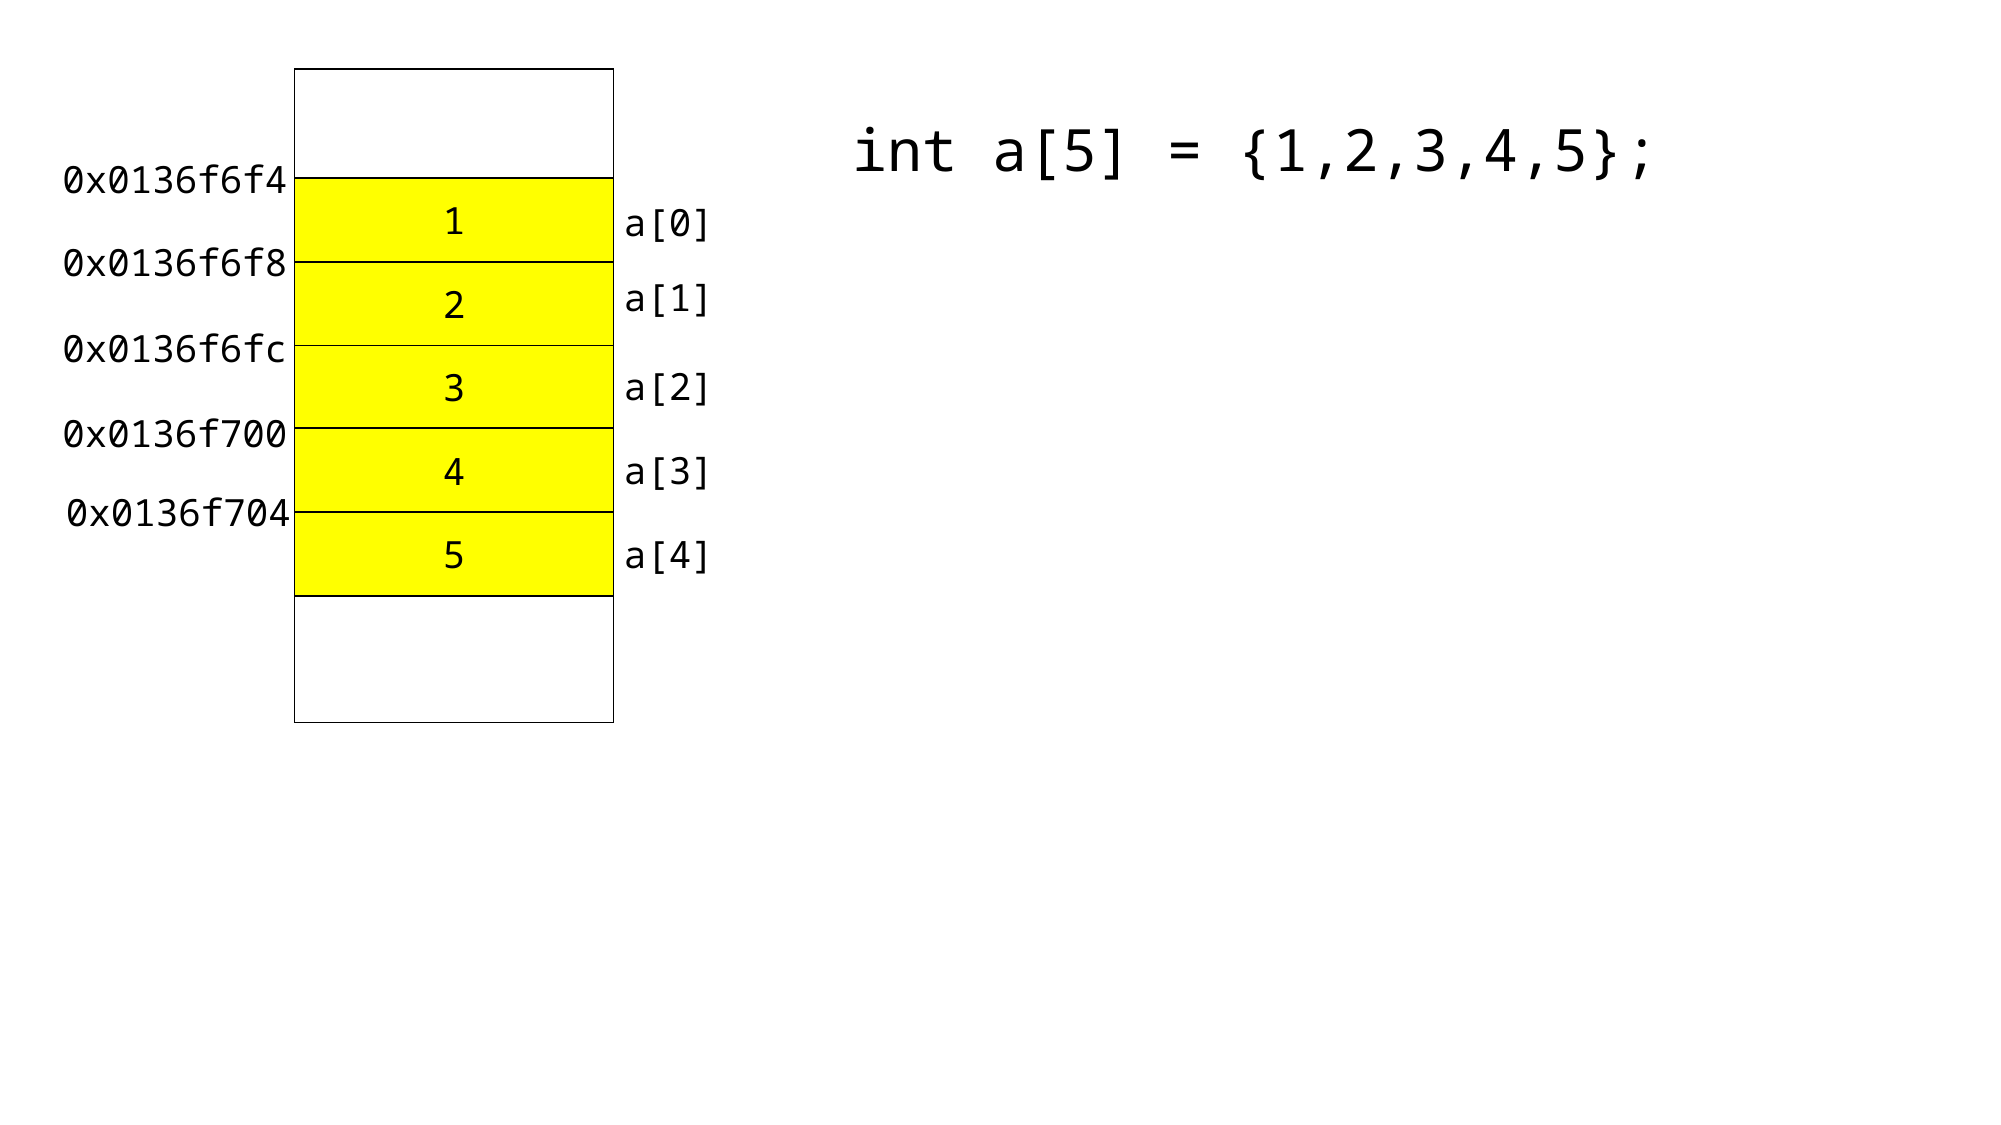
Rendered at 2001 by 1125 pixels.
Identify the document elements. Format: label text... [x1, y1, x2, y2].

text_box a[2] [609, 355, 729, 416]
text_box a[3] [609, 439, 729, 500]
text_box 0x0136f6f4 [47, 148, 303, 208]
text_box 0x0136f6f8 [47, 231, 293, 291]
text_box 0x0136f704 [51, 481, 306, 542]
text_box a[0] [609, 191, 729, 252]
text_box [293, 597, 615, 723]
text_box 2 [293, 263, 615, 347]
text_box a[1] [609, 266, 729, 327]
text_box 3 [293, 347, 615, 429]
text_box 4 [293, 429, 615, 513]
text_box 1 [293, 177, 615, 263]
text_box 0x0136f700 [47, 402, 303, 463]
text_box 0x0136f6fc [47, 318, 293, 378]
text_box a[4] [609, 523, 729, 584]
text_box int a[5] = {1,2,3,4,5}; [838, 106, 1673, 191]
text_box 5 [293, 513, 615, 597]
text_box [293, 68, 615, 177]
